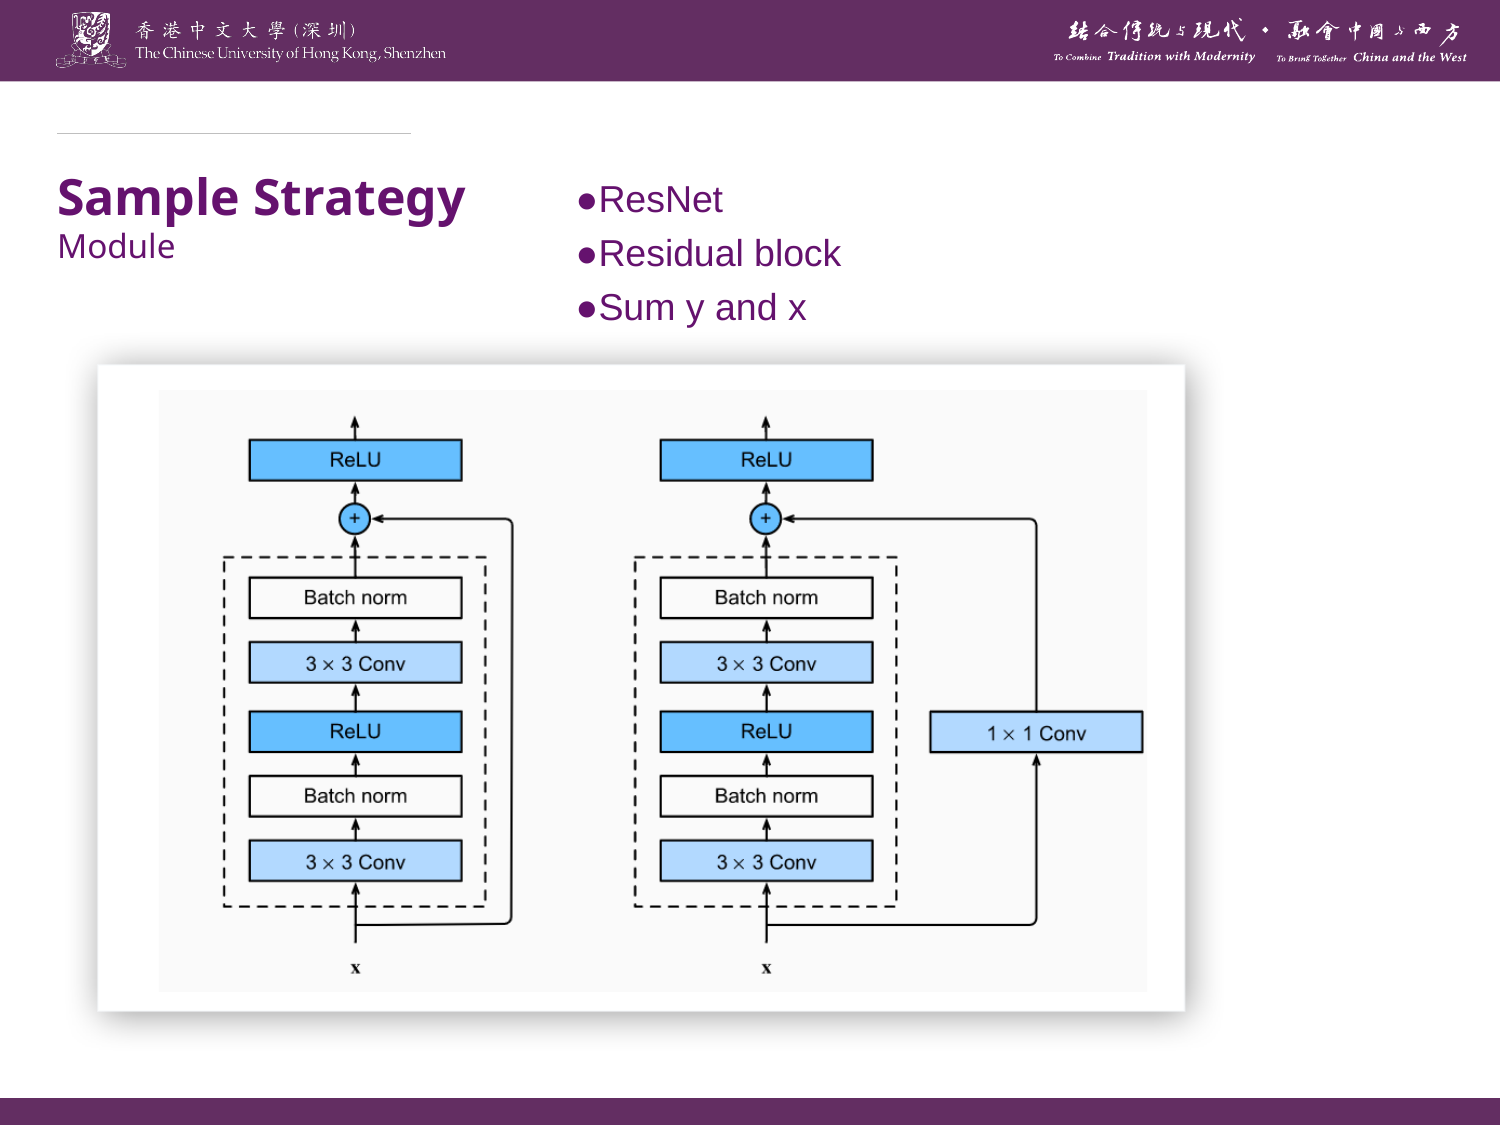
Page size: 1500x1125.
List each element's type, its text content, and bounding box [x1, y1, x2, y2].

text_box ●ResNet ●Residual block ●Sum y and x [560, 158, 1358, 335]
text_box [97, 364, 1186, 1012]
picture [158, 390, 1148, 992]
text_box [0, 1097, 1500, 1125]
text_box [0, 0, 1500, 92]
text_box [42, 133, 1080, 275]
